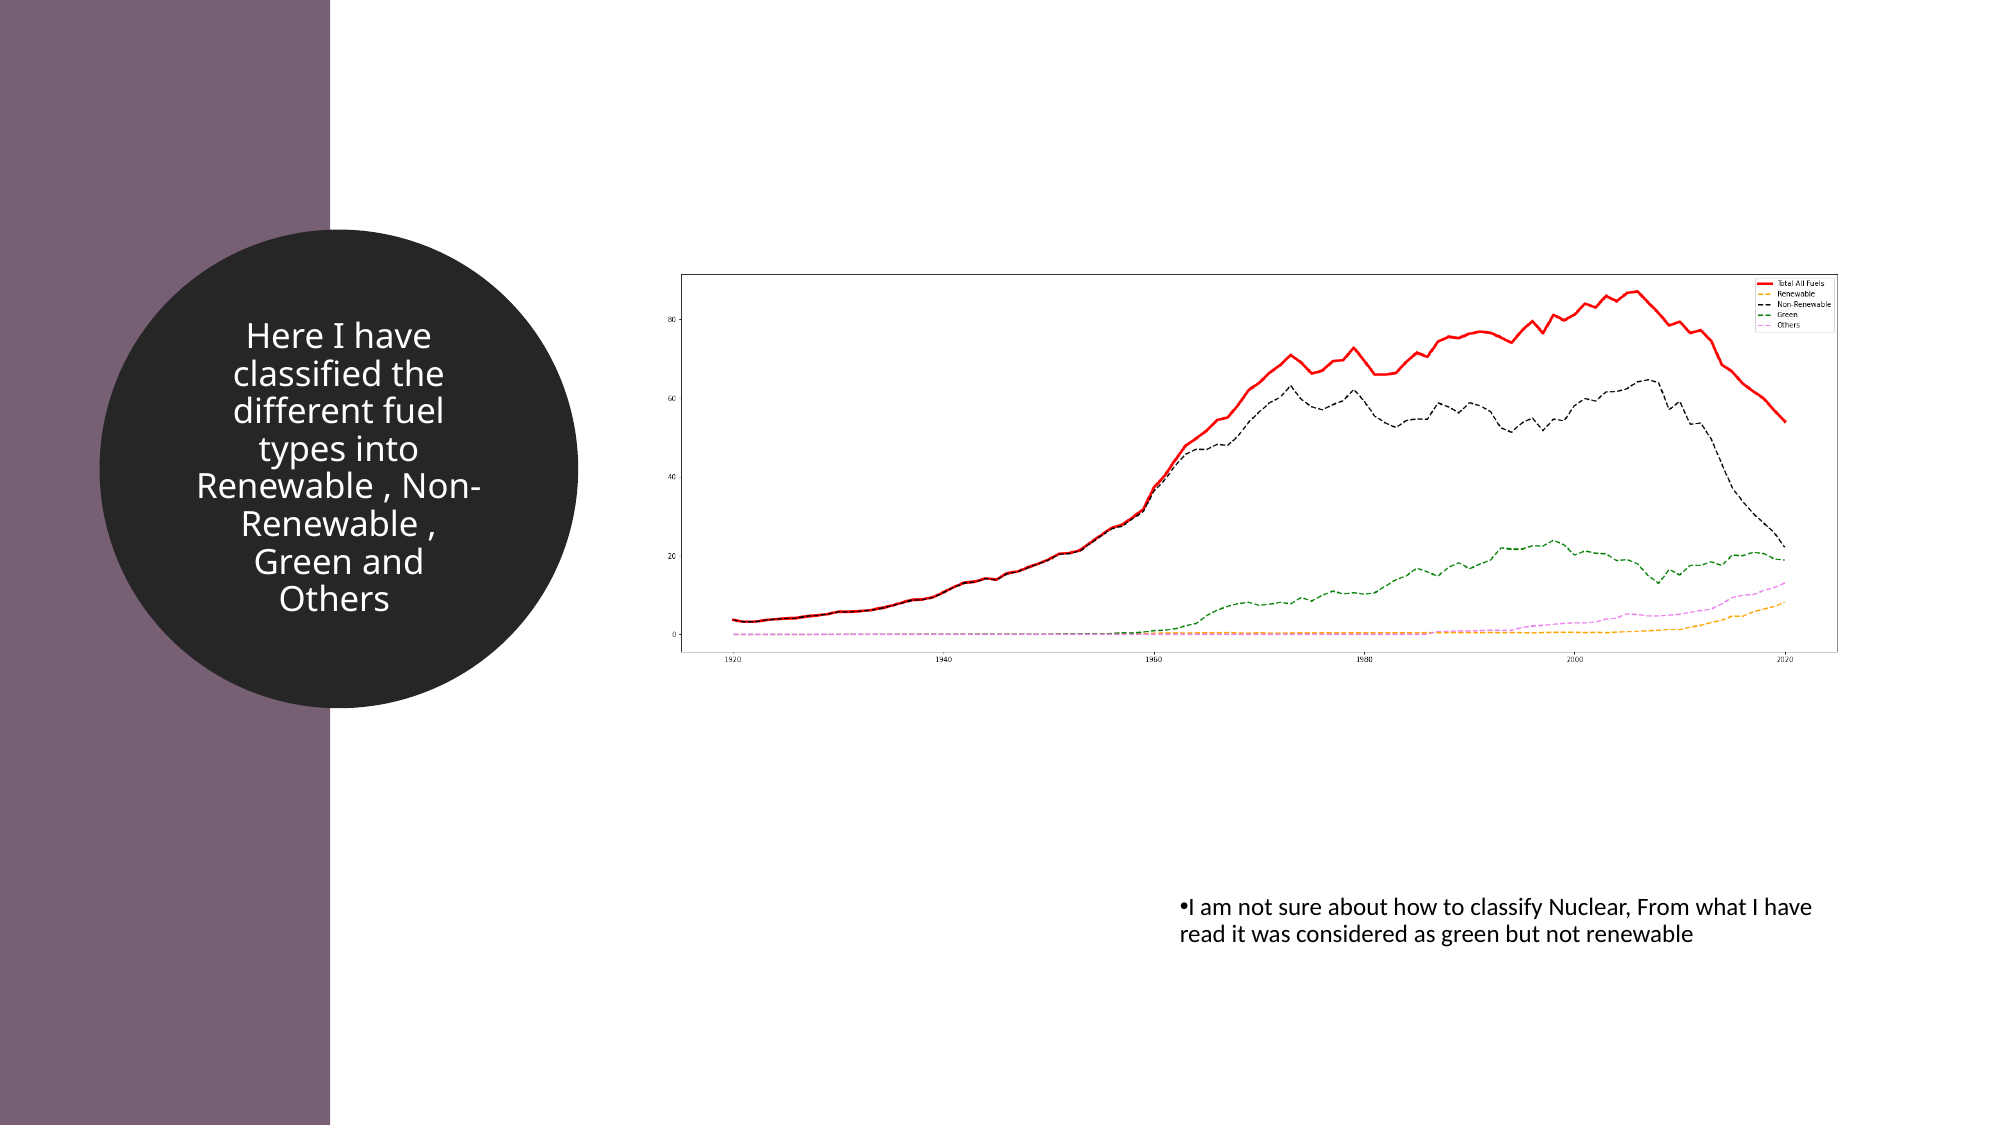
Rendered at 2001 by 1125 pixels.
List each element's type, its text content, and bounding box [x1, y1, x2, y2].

text_box [0, 0, 331, 1125]
text_box I am not sure about how to classify Nuclear, From what I have read it was considered as green but not renewable [1164, 886, 1842, 1014]
picture [662, 269, 1842, 668]
text_box Here I have classified the different fuel types into Renewable , Non-Renewable , Green and Others [113, 243, 564, 694]
